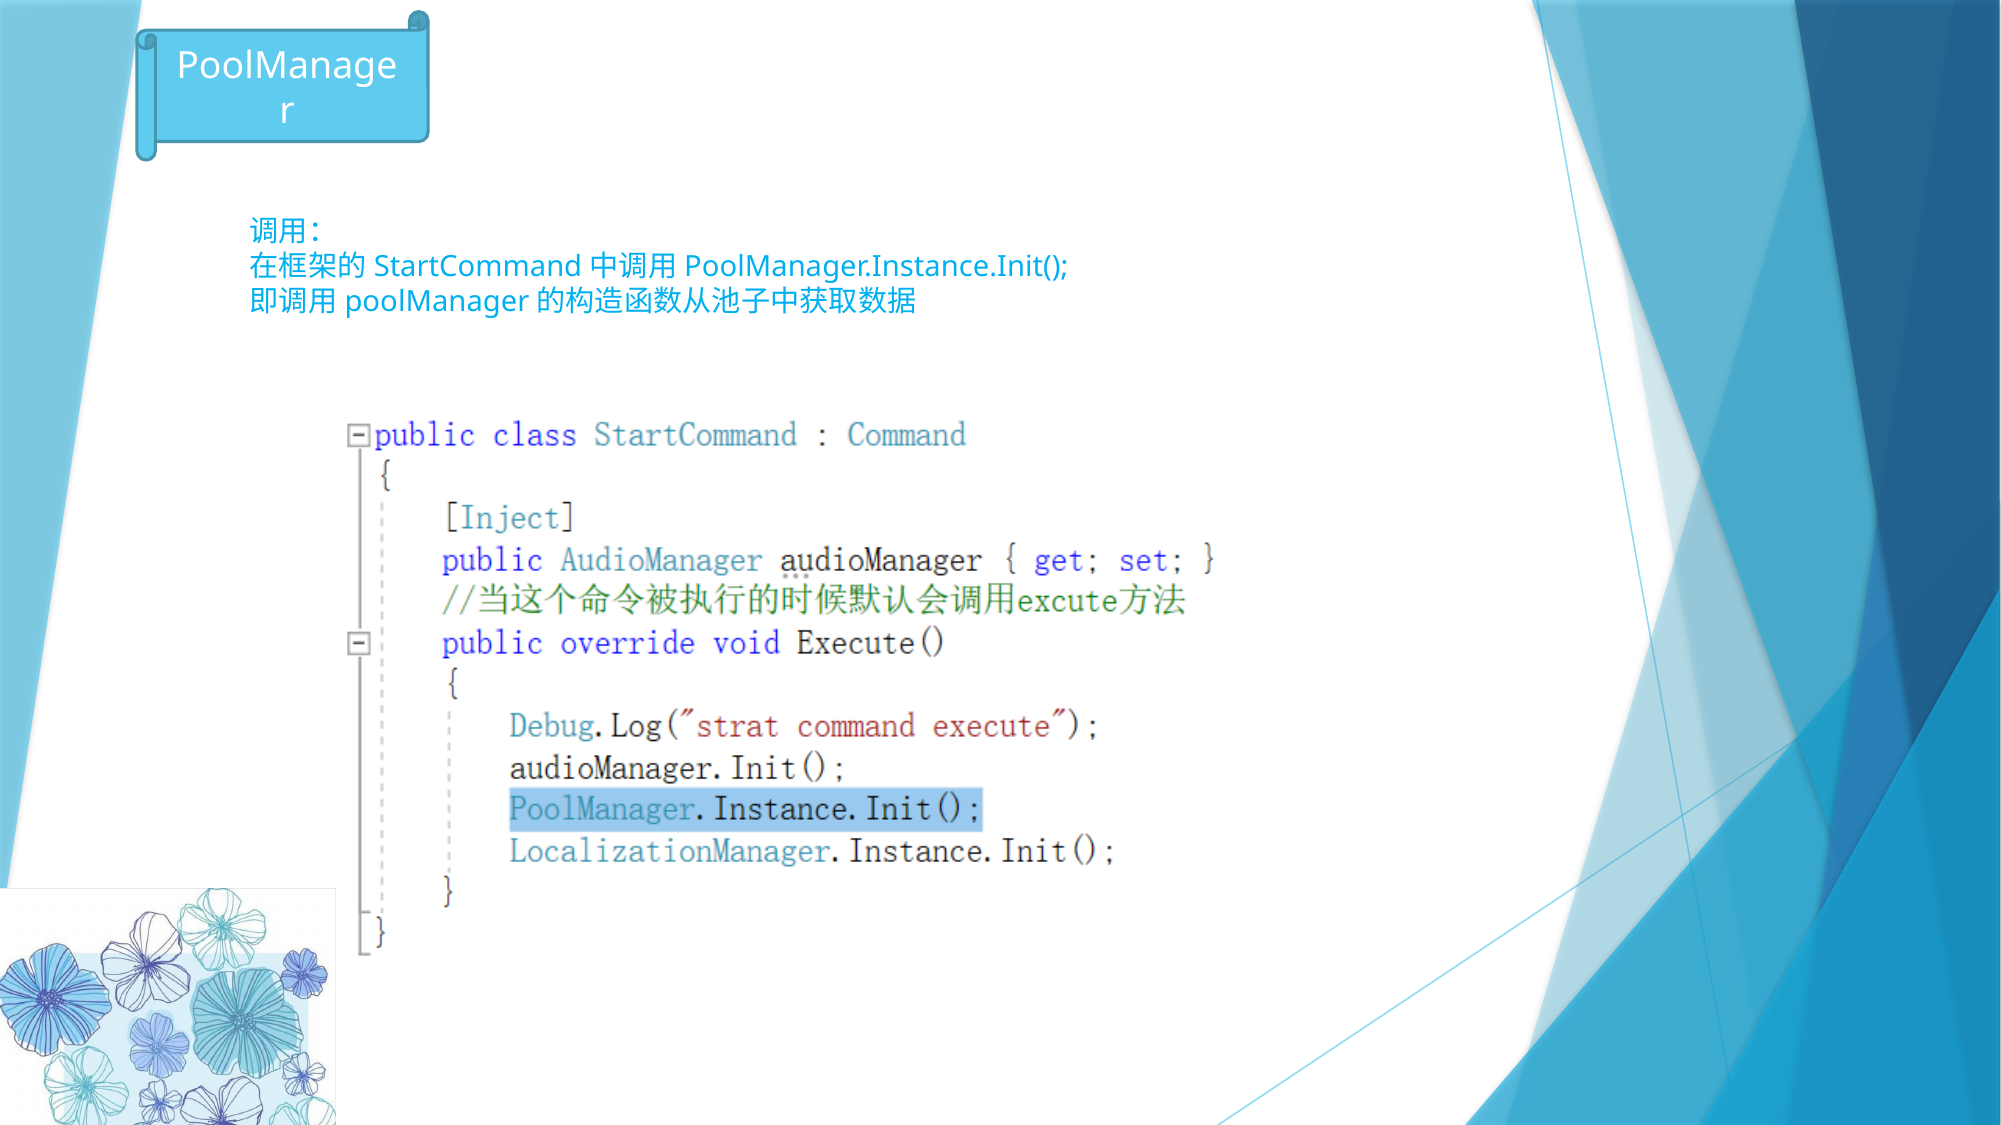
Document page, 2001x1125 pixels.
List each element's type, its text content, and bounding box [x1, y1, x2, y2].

text_box 调用： 在框架的StartCommand中调用PoolManager.Instance.Init(); 即调用poolManager的构造函数从池子中获取数据 [235, 204, 1765, 325]
text_box PoolManager [135, 10, 430, 162]
picture [0, 888, 337, 1125]
picture [345, 401, 1397, 959]
